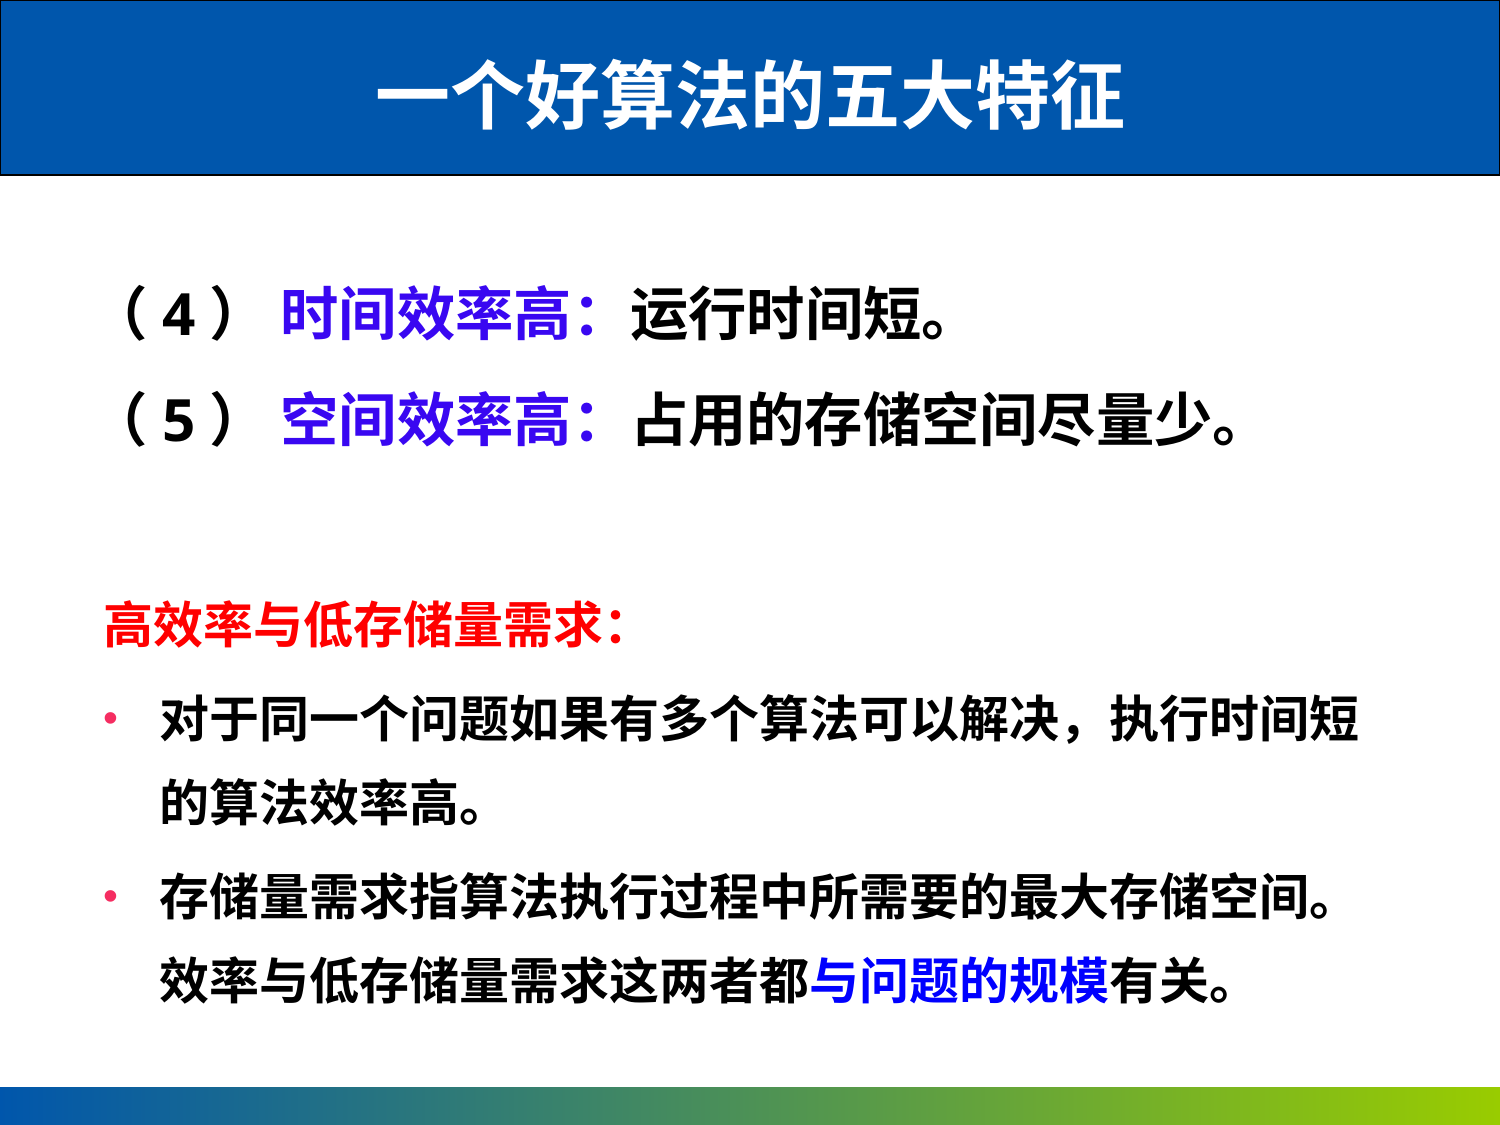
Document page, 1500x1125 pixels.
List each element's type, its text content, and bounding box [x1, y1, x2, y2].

text_box 高效率与低存储量需求： 对于同一个问题如果有多个算法可以解决，执行时间短的算法效率高。 存储量需求指算法执行过程中所需要的最大存储空间。效率与低存储量需求这两者都与问题的规模有关。 [88, 562, 1376, 1017]
list （4） 时间效率高：运行时间短。 （5） 空间效率高：占用的存储空间尽量少。 [74, 262, 1426, 1006]
text_box 一个好算法的五大特征 [74, 40, 1425, 146]
